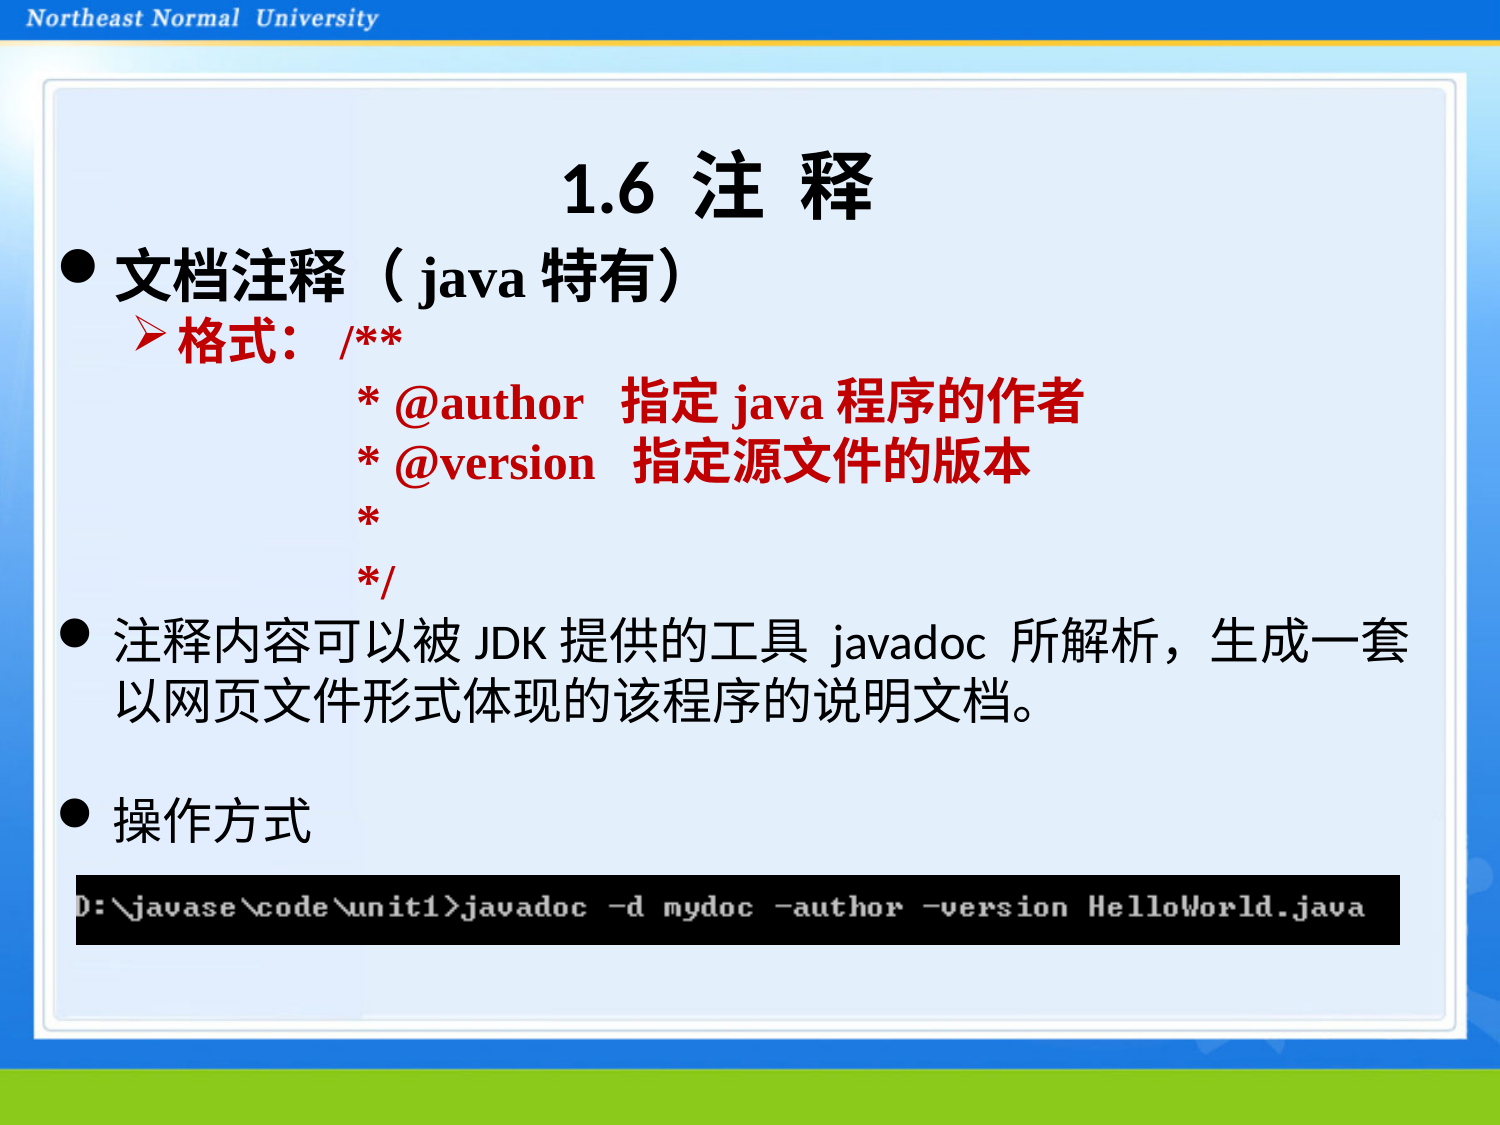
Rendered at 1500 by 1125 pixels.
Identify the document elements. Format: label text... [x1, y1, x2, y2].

picture [0, 0, 1500, 1125]
text_box 文档注释（java特有） 格式：/** * @author 指定java程序的作者 * @version 指定源文件的版本 * */ 注释内容可以被JDK提供的工具 javadoc 所解析，生成一套以网页文件形式体现的该程序的说明文档。 操作方式 [41, 231, 1447, 977]
title 1.6 注 释 [490, 125, 944, 231]
